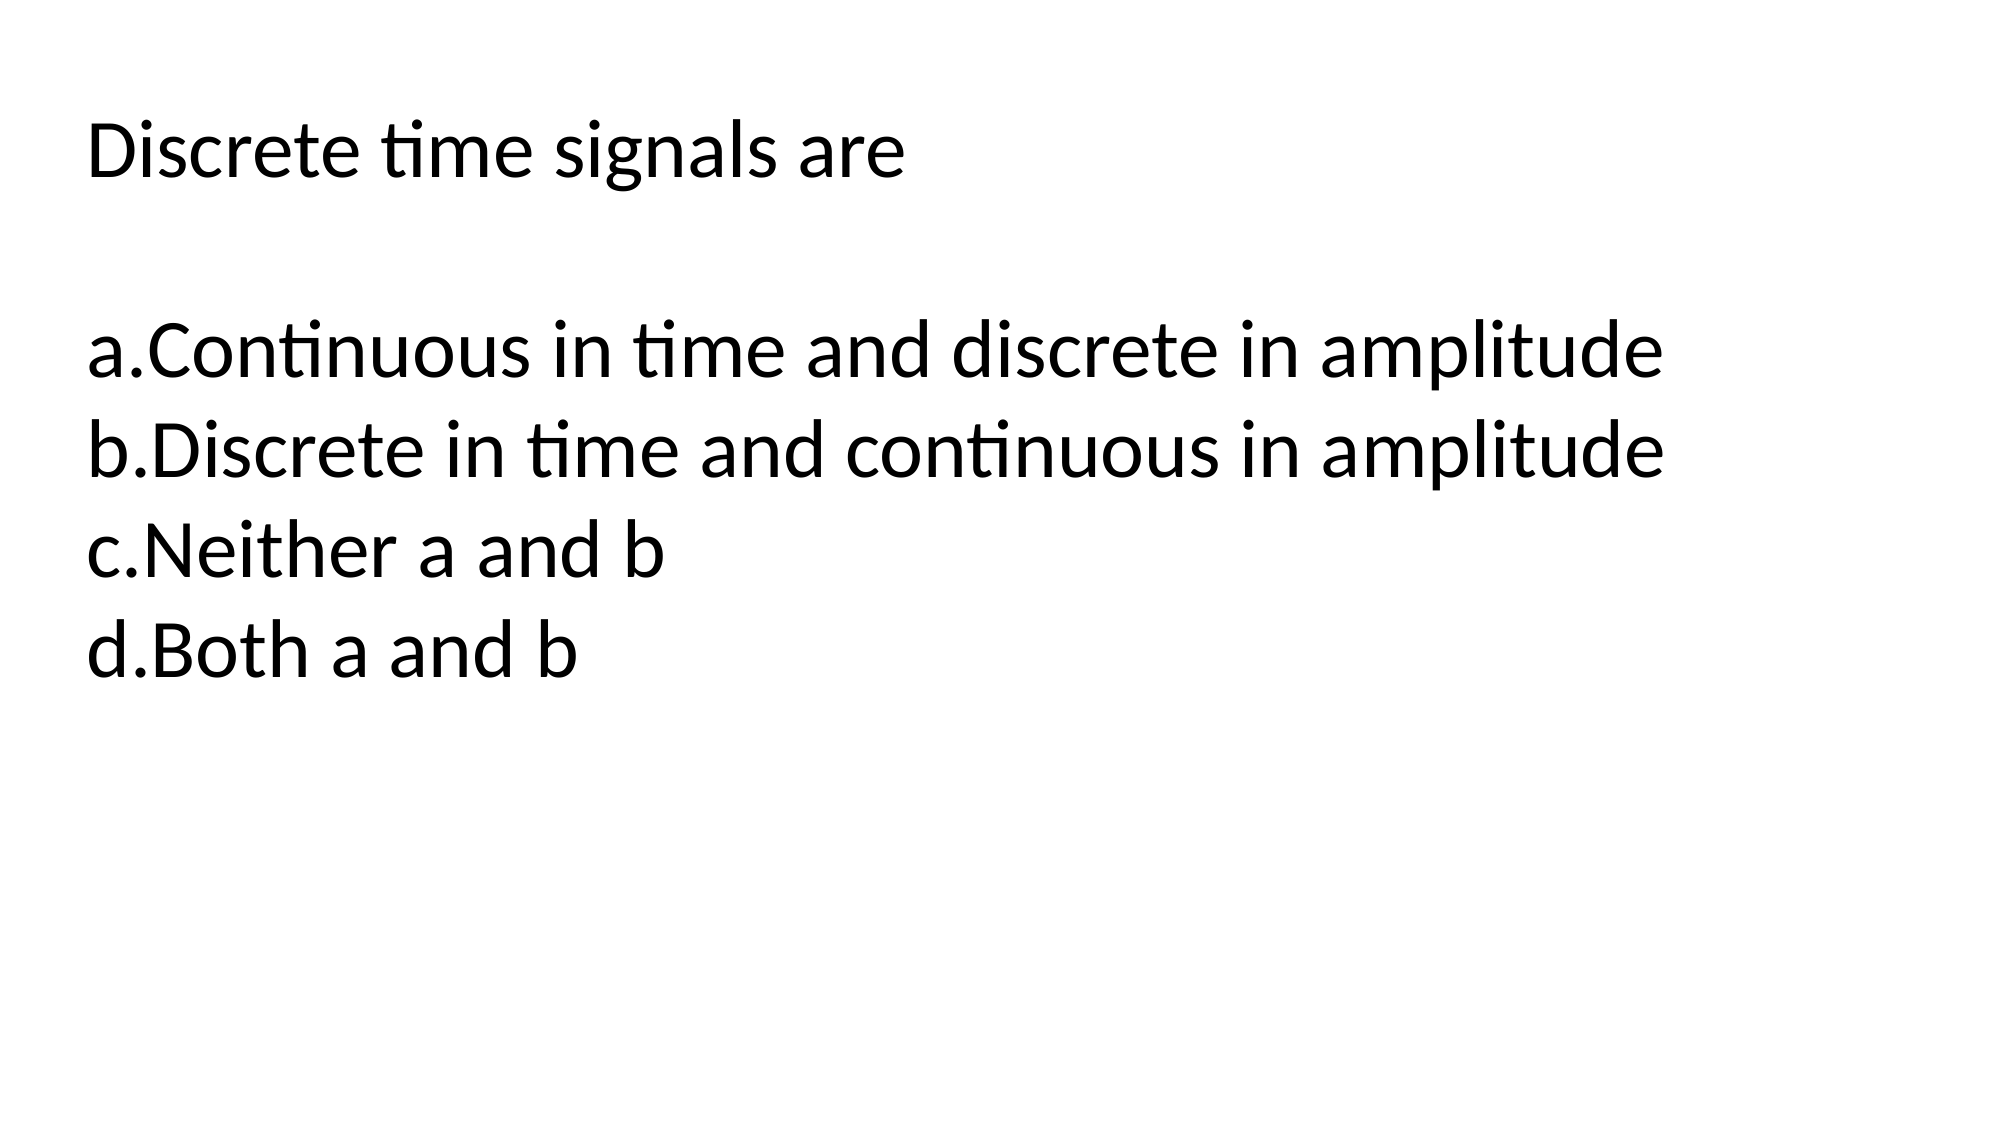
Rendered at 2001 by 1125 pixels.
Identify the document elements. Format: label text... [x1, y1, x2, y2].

text_box Discrete time signals are Continuous in time and discrete in amplitude Discrete in time and continuous in amplitude Neither a and b Both a and b [71, 86, 1891, 702]
